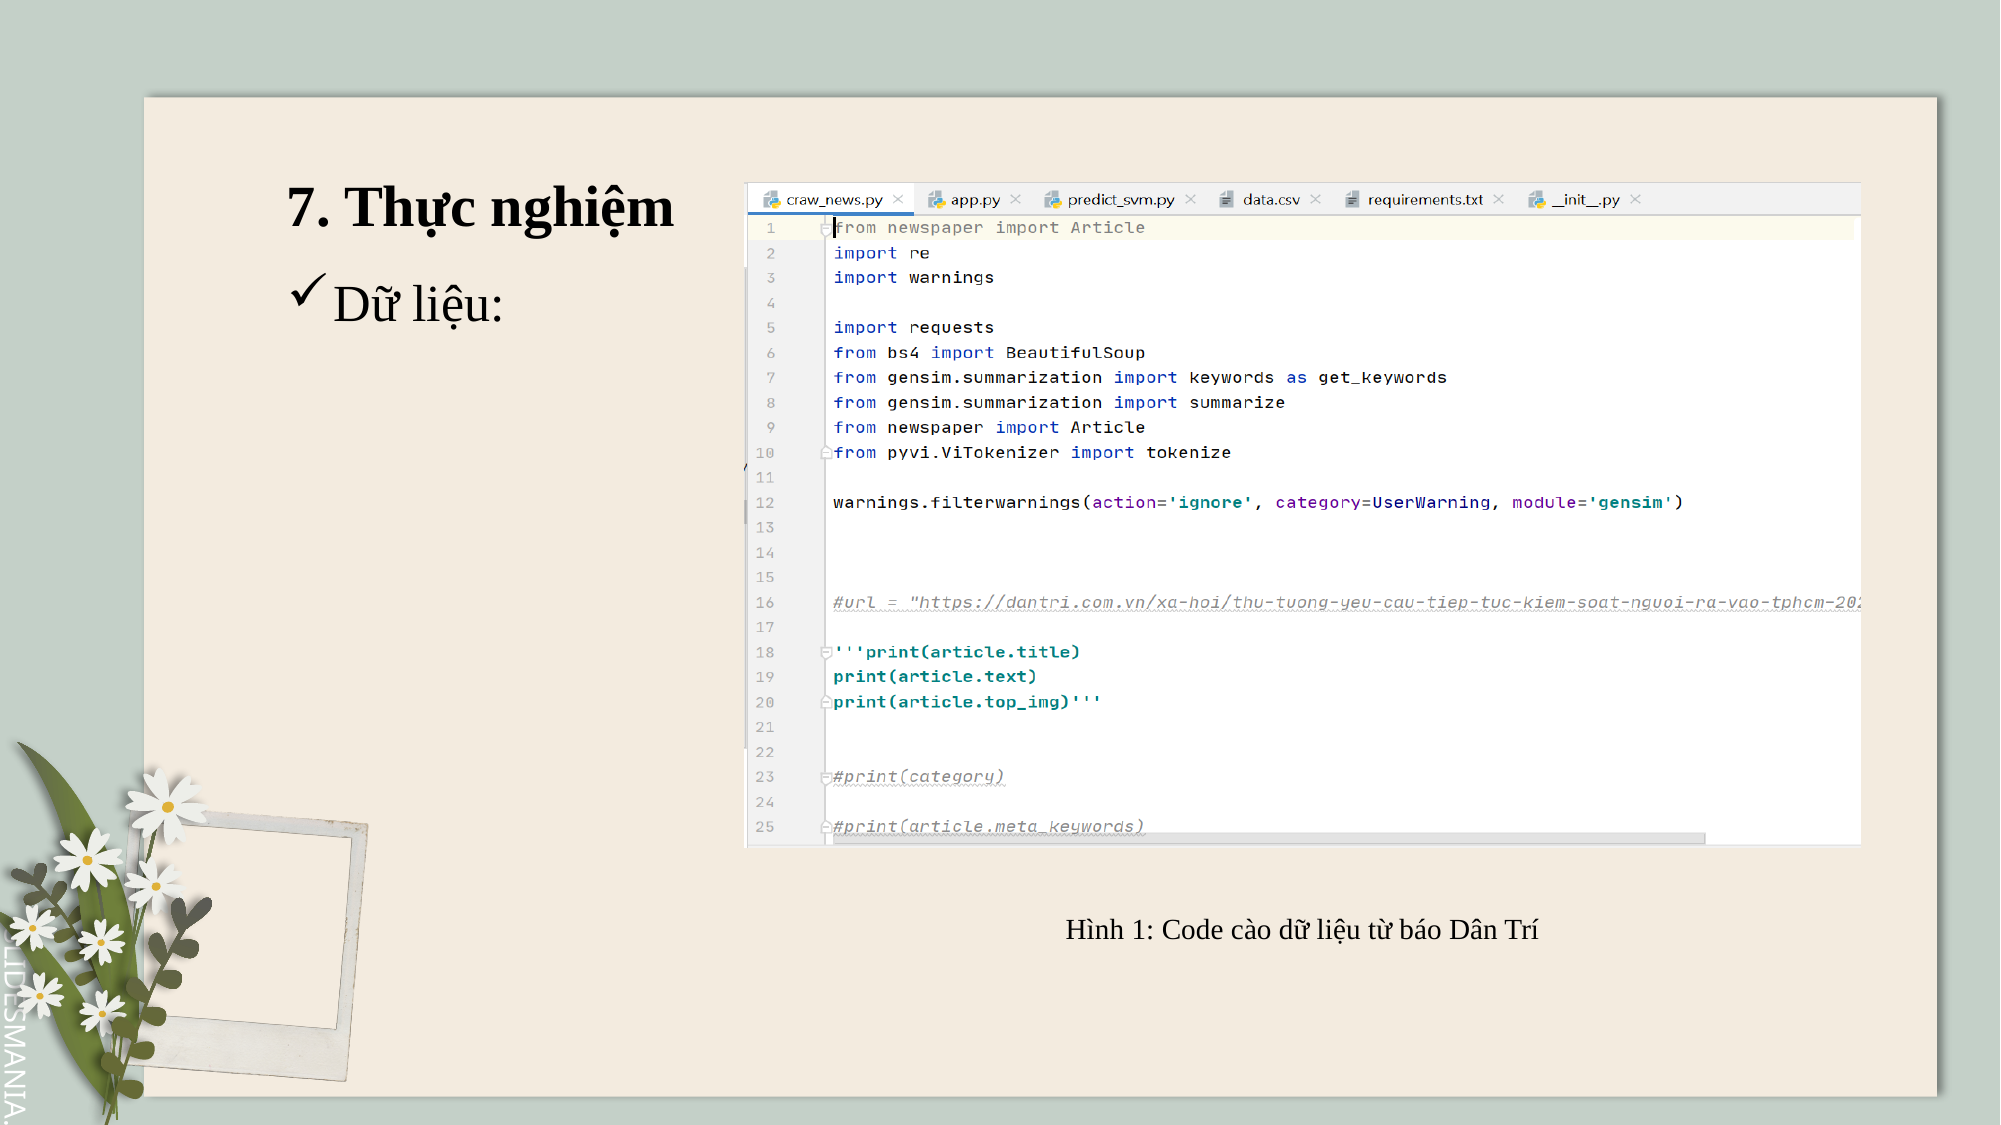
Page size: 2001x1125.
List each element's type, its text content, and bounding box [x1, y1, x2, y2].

text_box 7. Thực nghiệm Dữ liệu: [272, 126, 1911, 527]
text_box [0, 732, 385, 1125]
picture [744, 182, 1861, 848]
text_box Hình 1: Code cào dữ liệu từ báo Dân Trí [1050, 902, 1555, 953]
